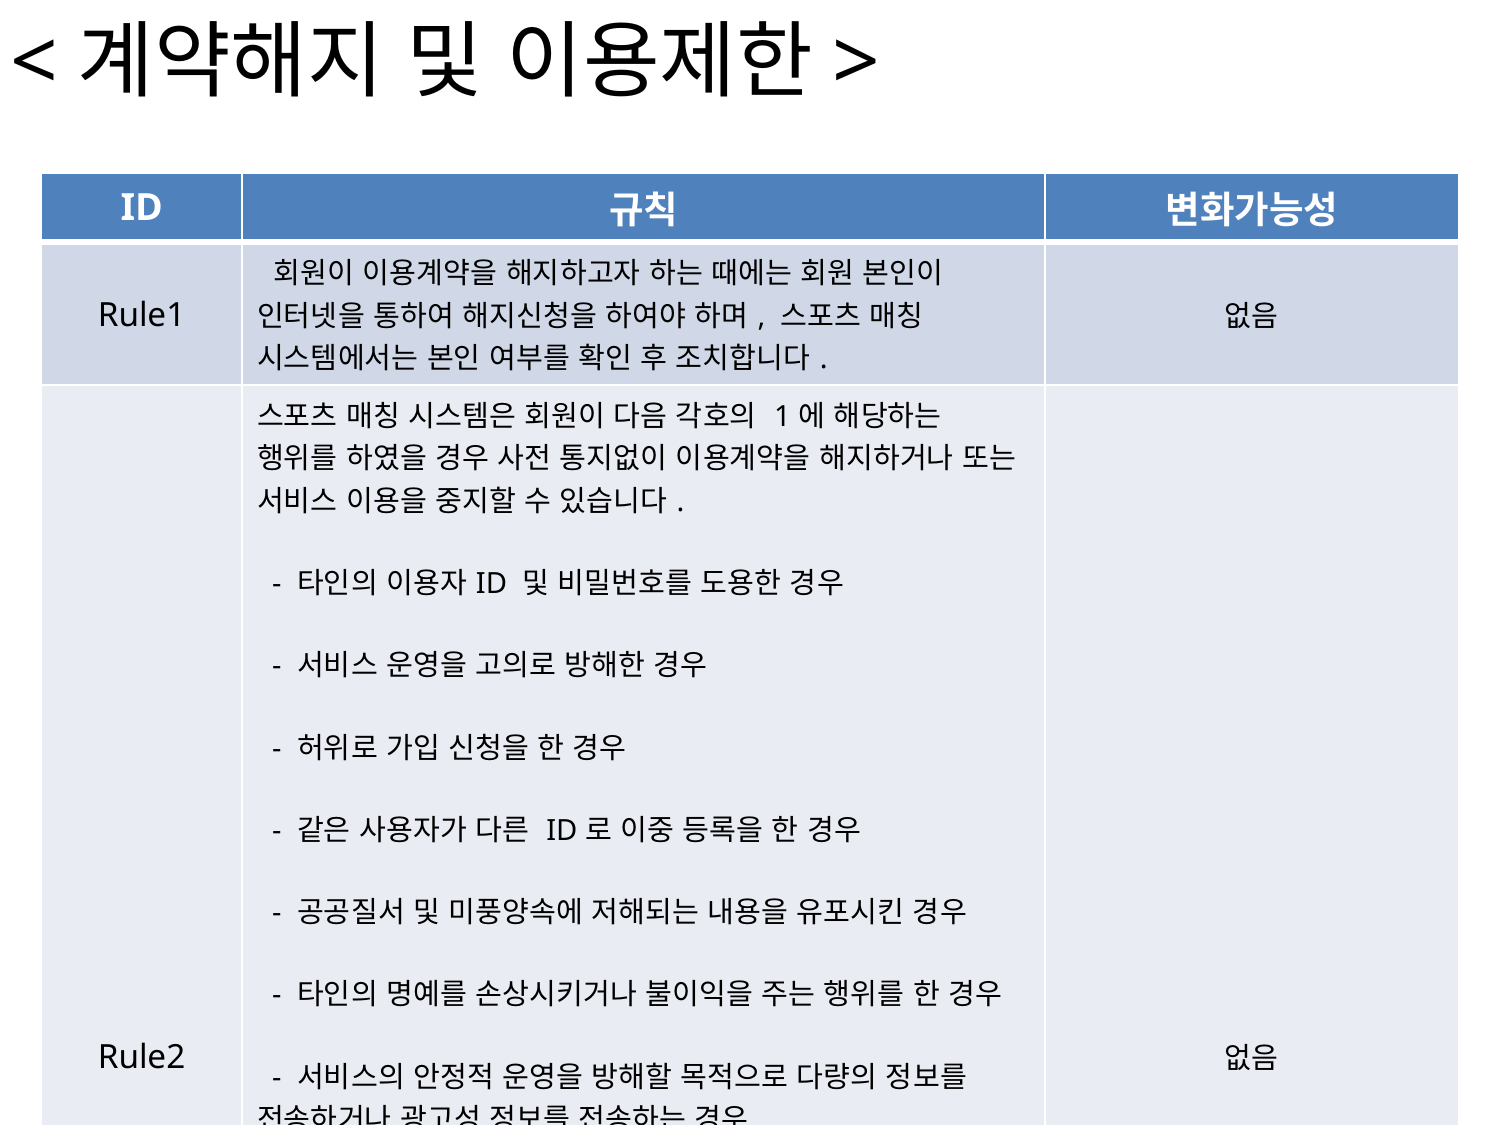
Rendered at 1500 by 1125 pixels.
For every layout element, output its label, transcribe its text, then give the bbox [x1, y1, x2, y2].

text_box <계약해지 및 이용제한> [0, 0, 1329, 115]
table_cell Rule1 [42, 245, 241, 384]
table_cell 스포츠 매칭 시스템은 회원이 다음 각호의 1에 해당하는 행위를 하였을 경우 사전 통지없이 이용계약을 해지하거나 또는 서비스 이용을 중지할 수 있습니다. - 타인의 이용자ID 및 비밀번호를 도용한 경우 - 서비스 운영을 고의로 방해한 경우 - 허위로 가입 신청을 한 경우 - 같은 사용자가 다른 ID로 이중 등록을 한 경우 - 공공질서 및 미풍양속에 저해되는 내용을 유포시킨 경우 - 타인의 명예를 손상시키거나 불이익을 주는 행위를 한 경우 - 서비스의 안정적 운영을 방해할 목적으로 다량의 정보를 전송하거나 광고성 정보를 전송하는 경우 - 정보통신설비의 오작동이나 정보 등의 파괴를 유발시키는 컴퓨터바이러스 프로그램 등을 유포하는 경우 - 비투컴 또는 다른 회원이나 제3자의 지적재산권을 침해하는 경우 - 타인의 개인정보, 이용자ID 및 비밀번호를 부정하게 사용하는 경우 - 회원이 자신의 홈페이지나 게시판 등에 음란물을 게재하거나 음란 사이트를 링크하는 경우 - 기타 관련법령에 위반된다고 판단되는 경우 [243, 386, 1044, 1125]
table_header 규칙 [243, 174, 1044, 239]
table_cell 없음 [1046, 386, 1458, 1125]
table_cell 회원이 이용계약을 해지하고자 하는 때에는 회원 본인이 인터넷을 통하여 해지신청을 하여야 하며, 스포츠 매칭 시스템에서는 본인 여부를 확인 후 조치합니다. [243, 245, 1044, 384]
table_header ID [42, 174, 241, 239]
table_cell Rule2 [42, 386, 241, 1125]
table_header 변화가능성 [1046, 174, 1458, 239]
table_cell 없음 [1046, 245, 1458, 384]
